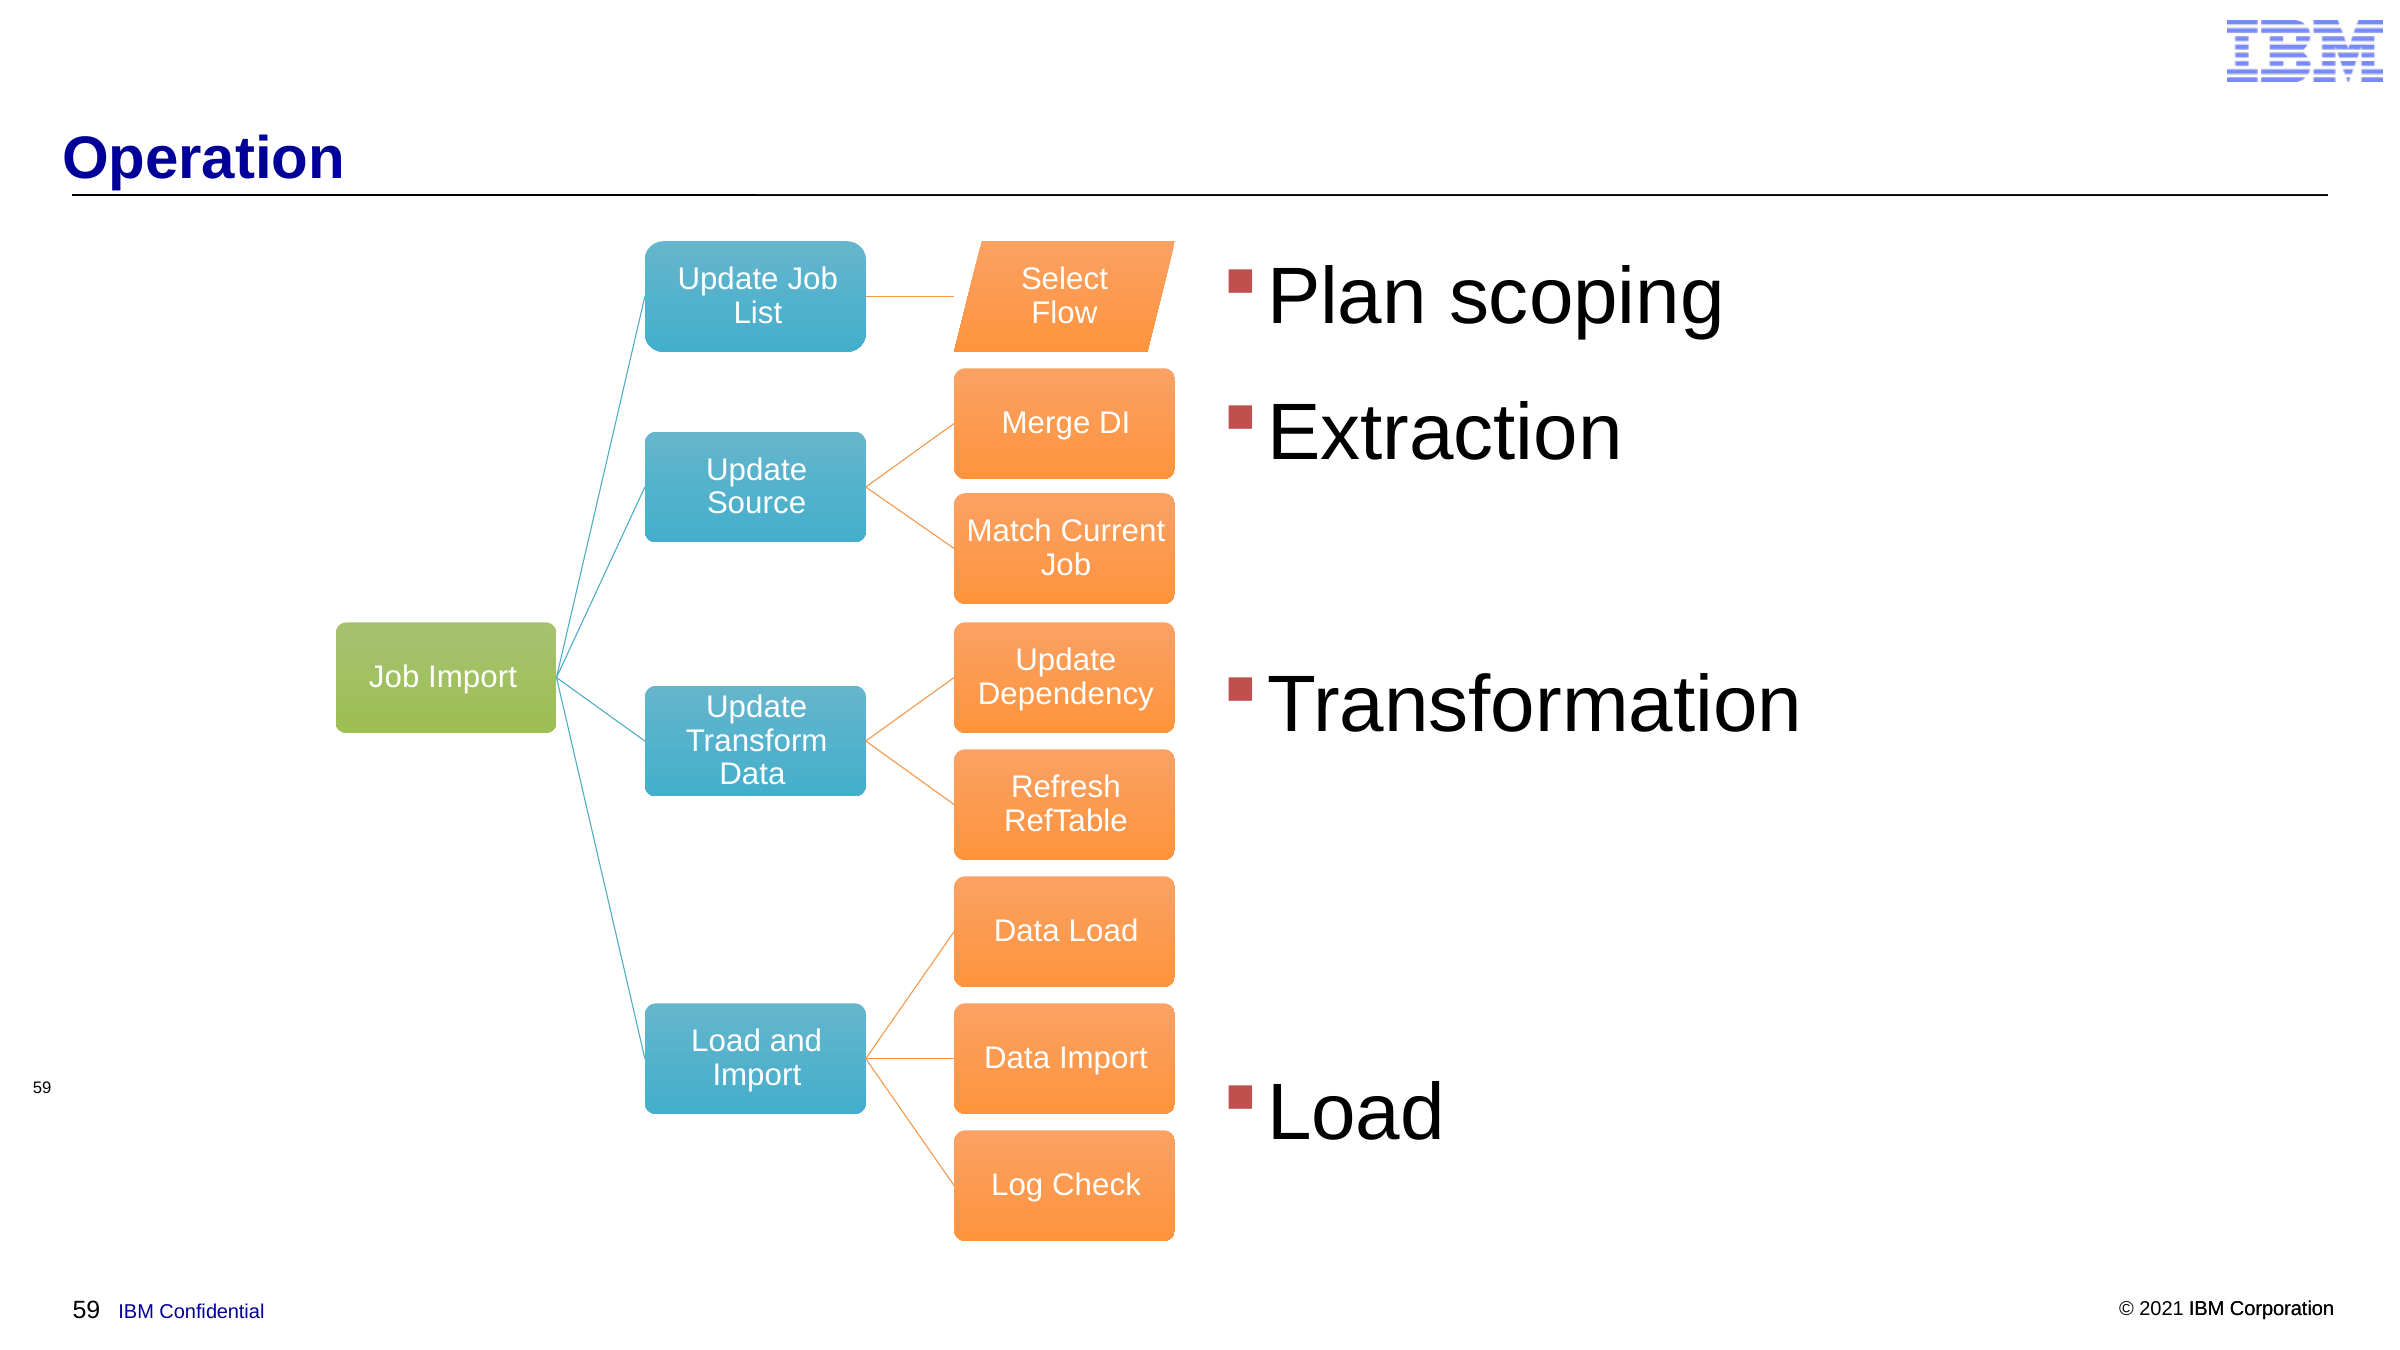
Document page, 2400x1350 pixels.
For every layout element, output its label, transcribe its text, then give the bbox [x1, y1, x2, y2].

picture [2227, 20, 2383, 82]
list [335, 235, 1176, 1247]
title Operation [47, 51, 2328, 200]
list Plan scoping Extraction Transformation Load [1207, 235, 2328, 1247]
slide_number 59 [17, 1069, 79, 1101]
